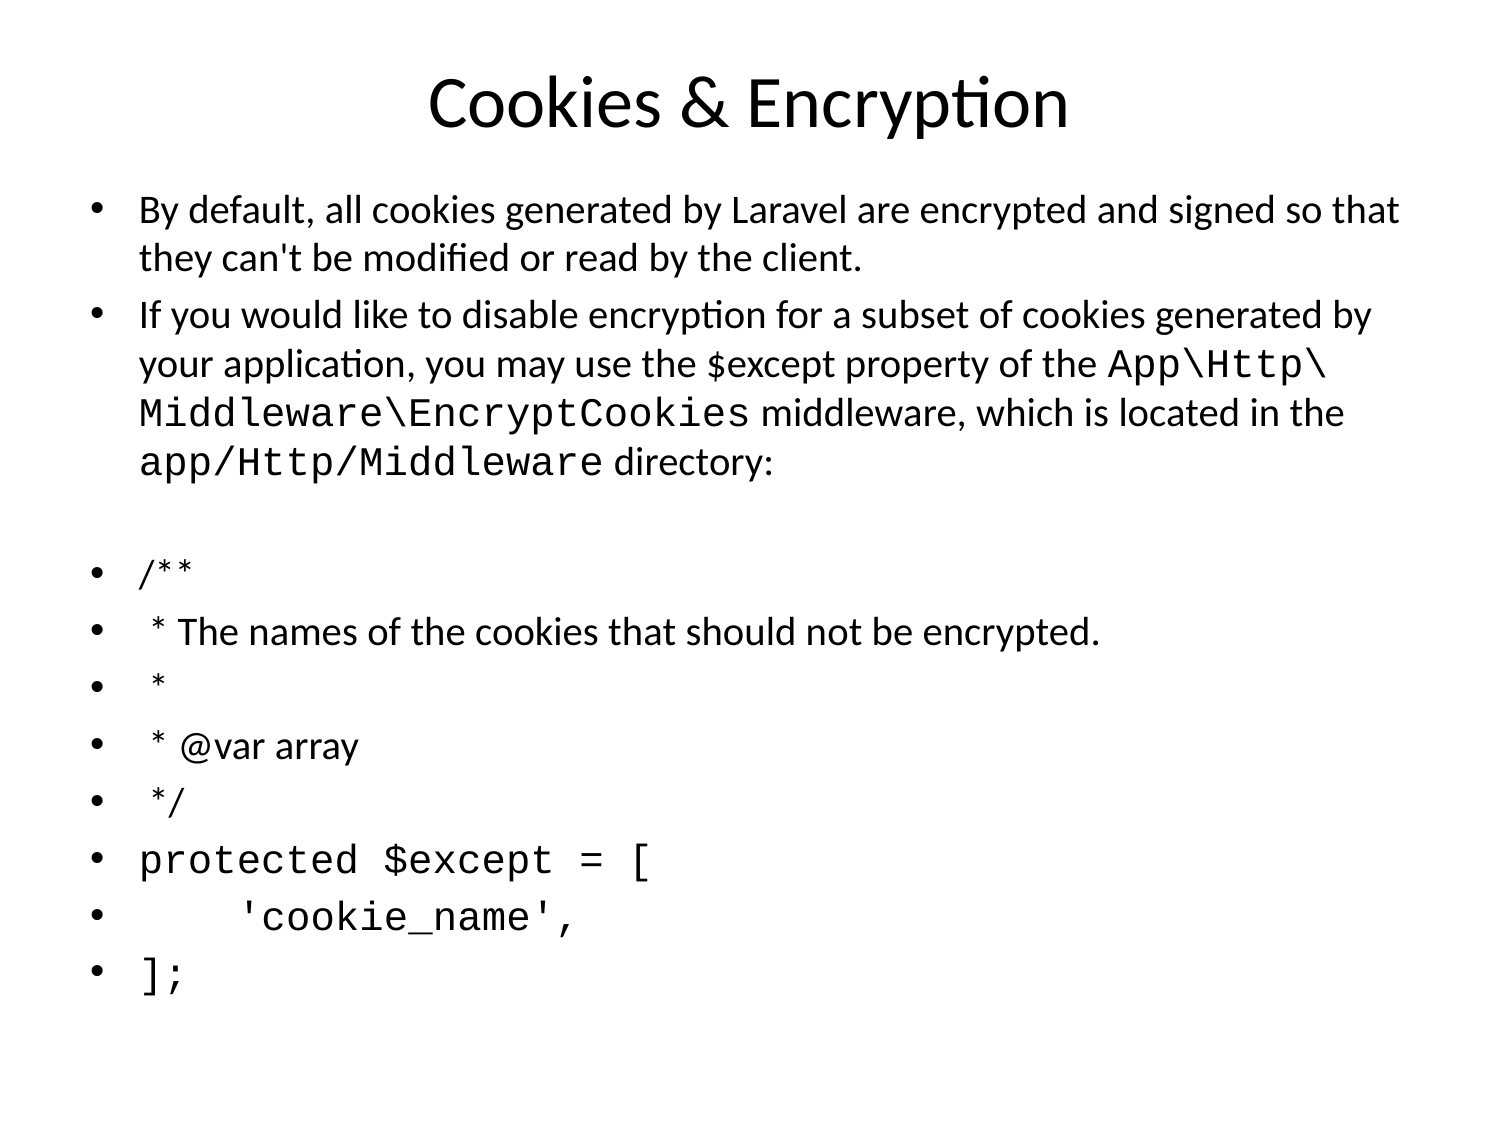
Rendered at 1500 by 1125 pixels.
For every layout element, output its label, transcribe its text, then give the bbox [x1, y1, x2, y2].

list By default, all cookies generated by Laravel are encrypted and signed so that they can't be modified or read by the client. If you would like to disable encryption for a subset of cookies generated by your application, you may use the $except property of the App\Http\Middleware\EncryptCookies middleware, which is located in the app/Http/Middleware directory: /** * The names of the cookies that should not be encrypted. * * @var array */ protected $except = [ 'cookie_name', ]; [75, 174, 1425, 1005]
title Cookies & Encryption [75, 45, 1425, 150]
